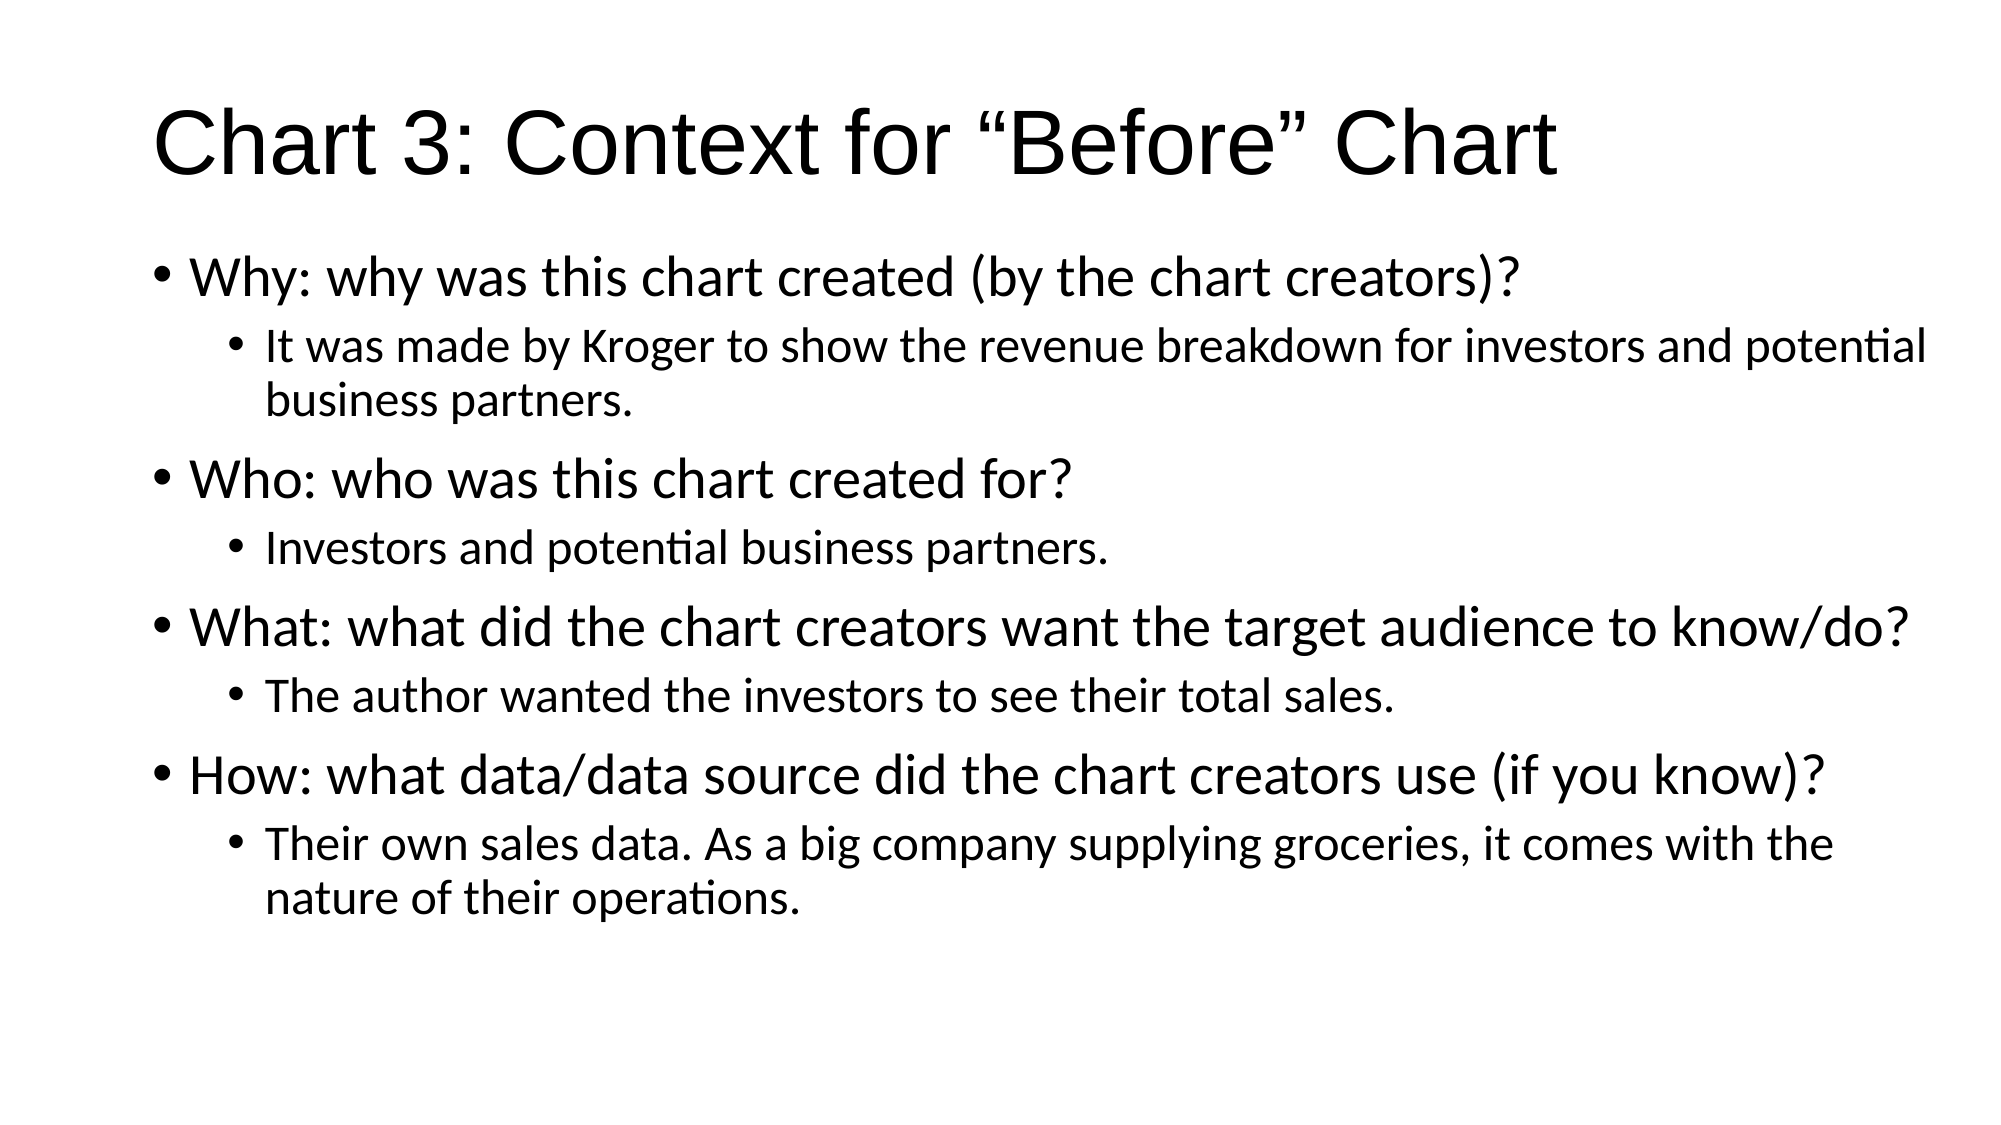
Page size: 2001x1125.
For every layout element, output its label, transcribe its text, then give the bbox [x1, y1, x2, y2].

list Why: why was this chart created (by the chart creators)? It was made by Kroger to show the revenue breakdown for investors and potential business partners. Who: who was this chart created for? Investors and potential business partners. What: what did the chart creators want the target audience to know/do? The author wanted the investors to see their total sales. How: what data/data source did the chart creators use (if you know)? Their own sales data. As a big company supplying groceries, it comes with the nature of their operations. [137, 238, 1959, 1089]
title Chart 3: Context for “Before” Chart [137, 36, 1863, 238]
